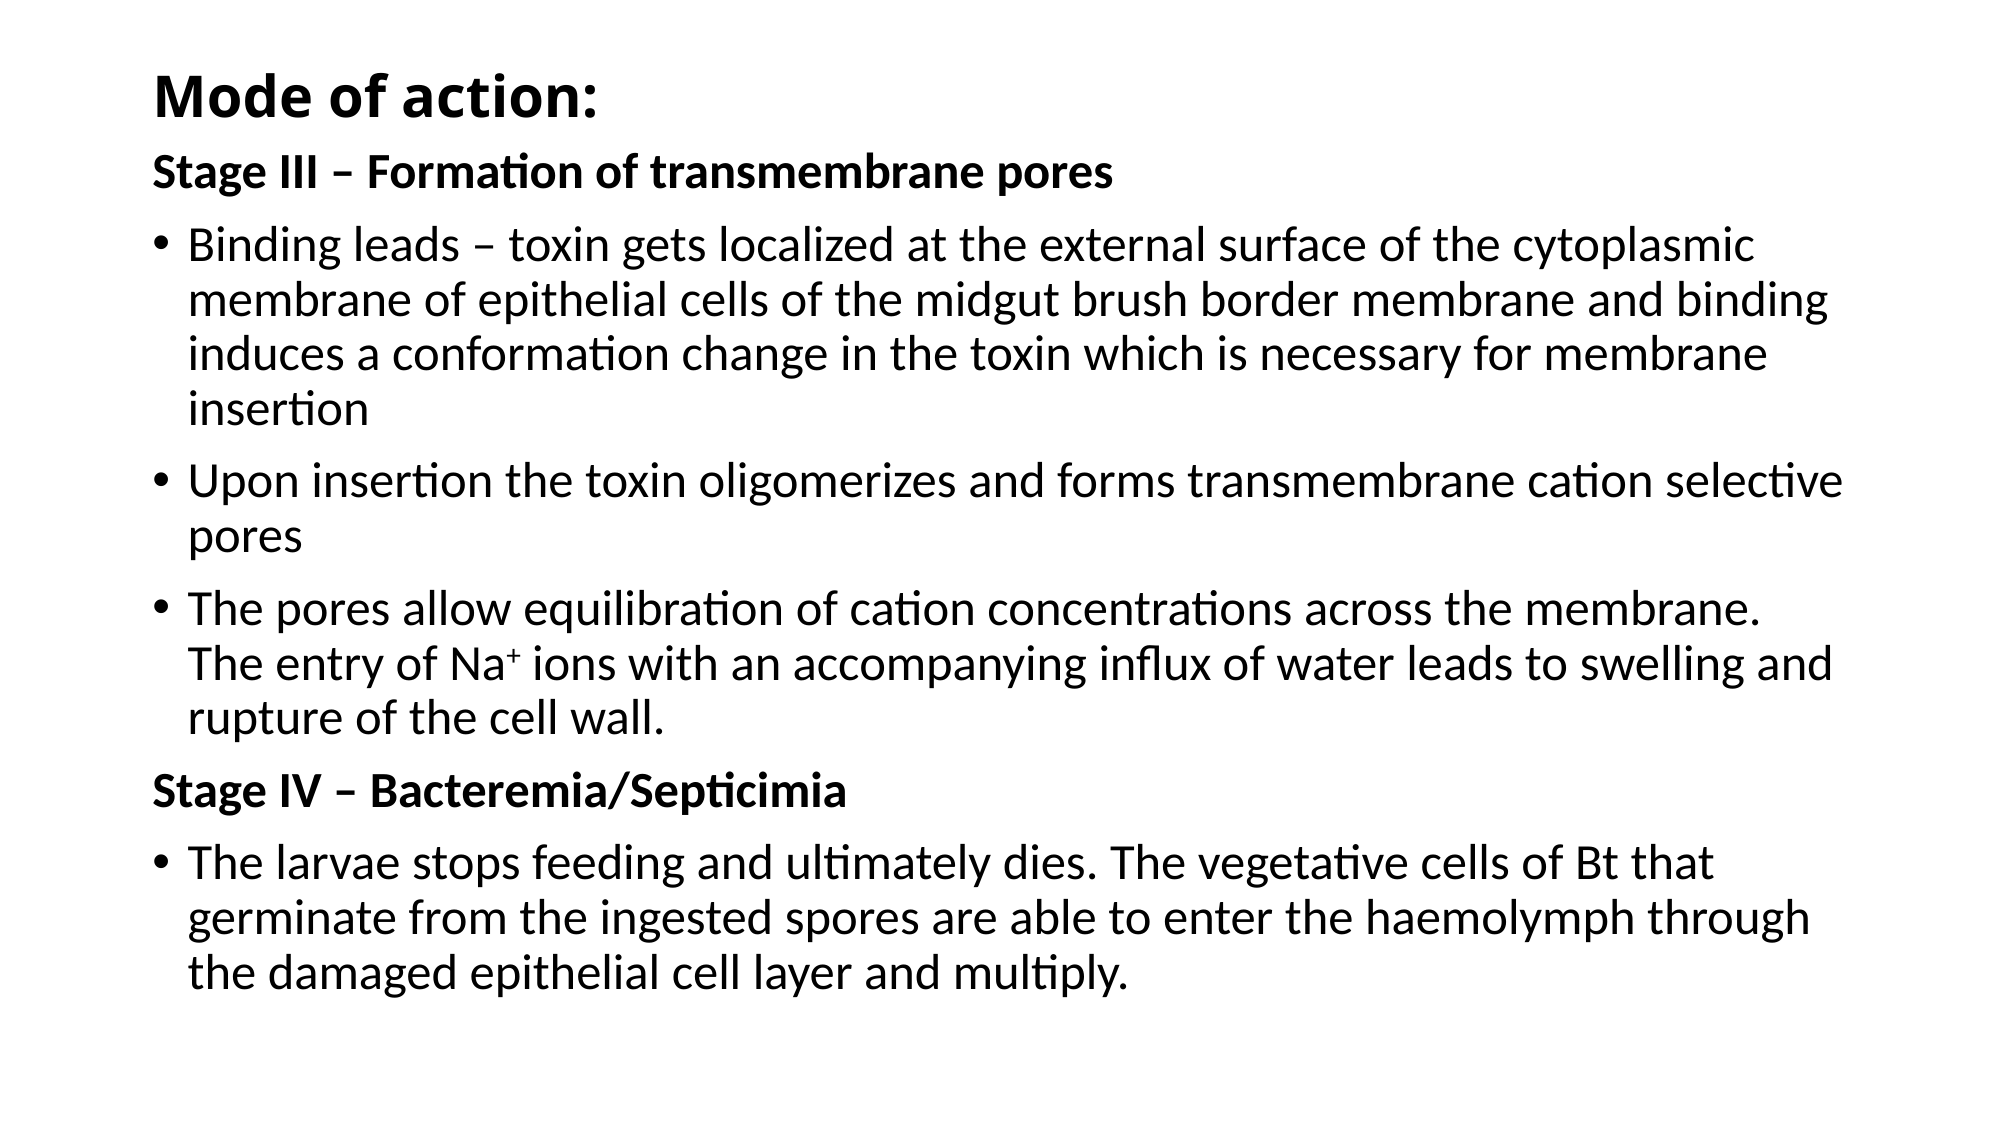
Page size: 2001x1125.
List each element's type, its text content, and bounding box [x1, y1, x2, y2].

title Mode of action: [137, 59, 1863, 137]
list Stage III – Formation of transmembrane pores Binding leads – toxin gets localized at the external surface of the cytoplasmic membrane of epithelial cells of the midgut brush border membrane and binding induces a conformation change in the toxin which is necessary for membrane insertion Upon insertion the toxin oligomerizes and forms transmembrane cation selective pores The pores allow equilibration of cation concentrations across the membrane. The entry of Na+ ions with an accompanying influx of water leads to swelling and rupture of the cell wall. Stage IV – Bacteremia/Septicimia The larvae stops feeding and ultimately dies. The vegetative cells of Bt that germinate from the ingested spores are able to enter the haemolymph through the damaged epithelial cell layer and multiply. [137, 137, 1863, 1014]
